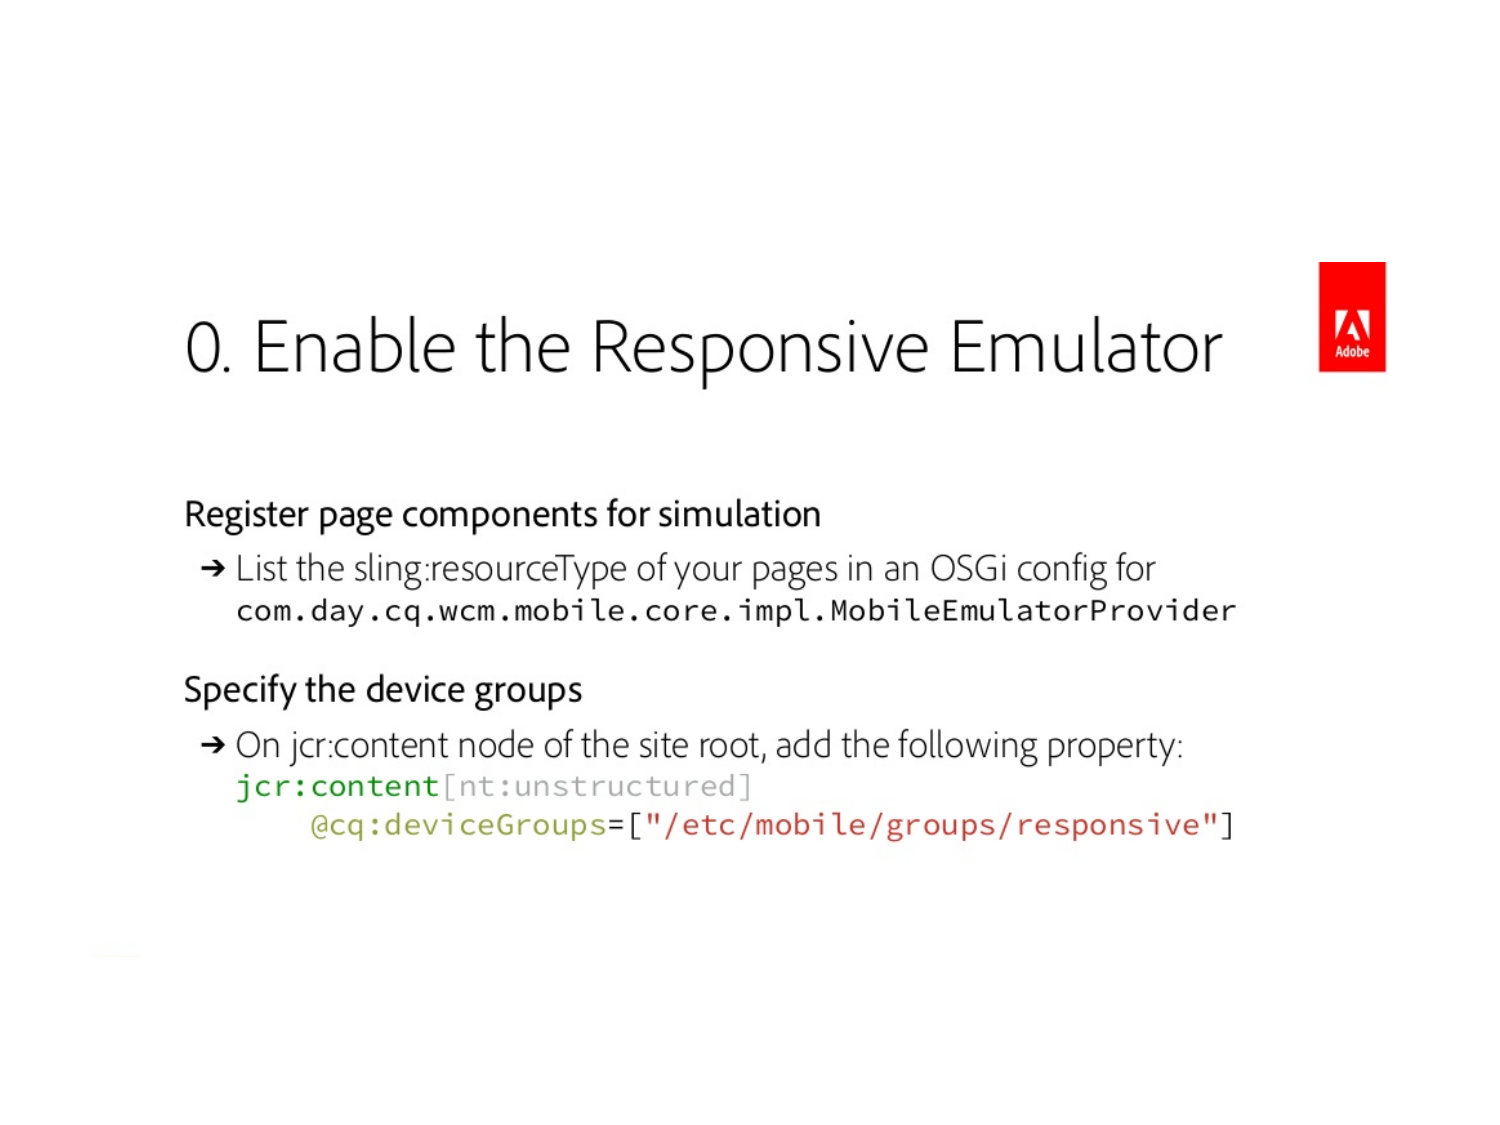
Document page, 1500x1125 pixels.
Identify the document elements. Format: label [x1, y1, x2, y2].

list [89, 262, 1411, 957]
